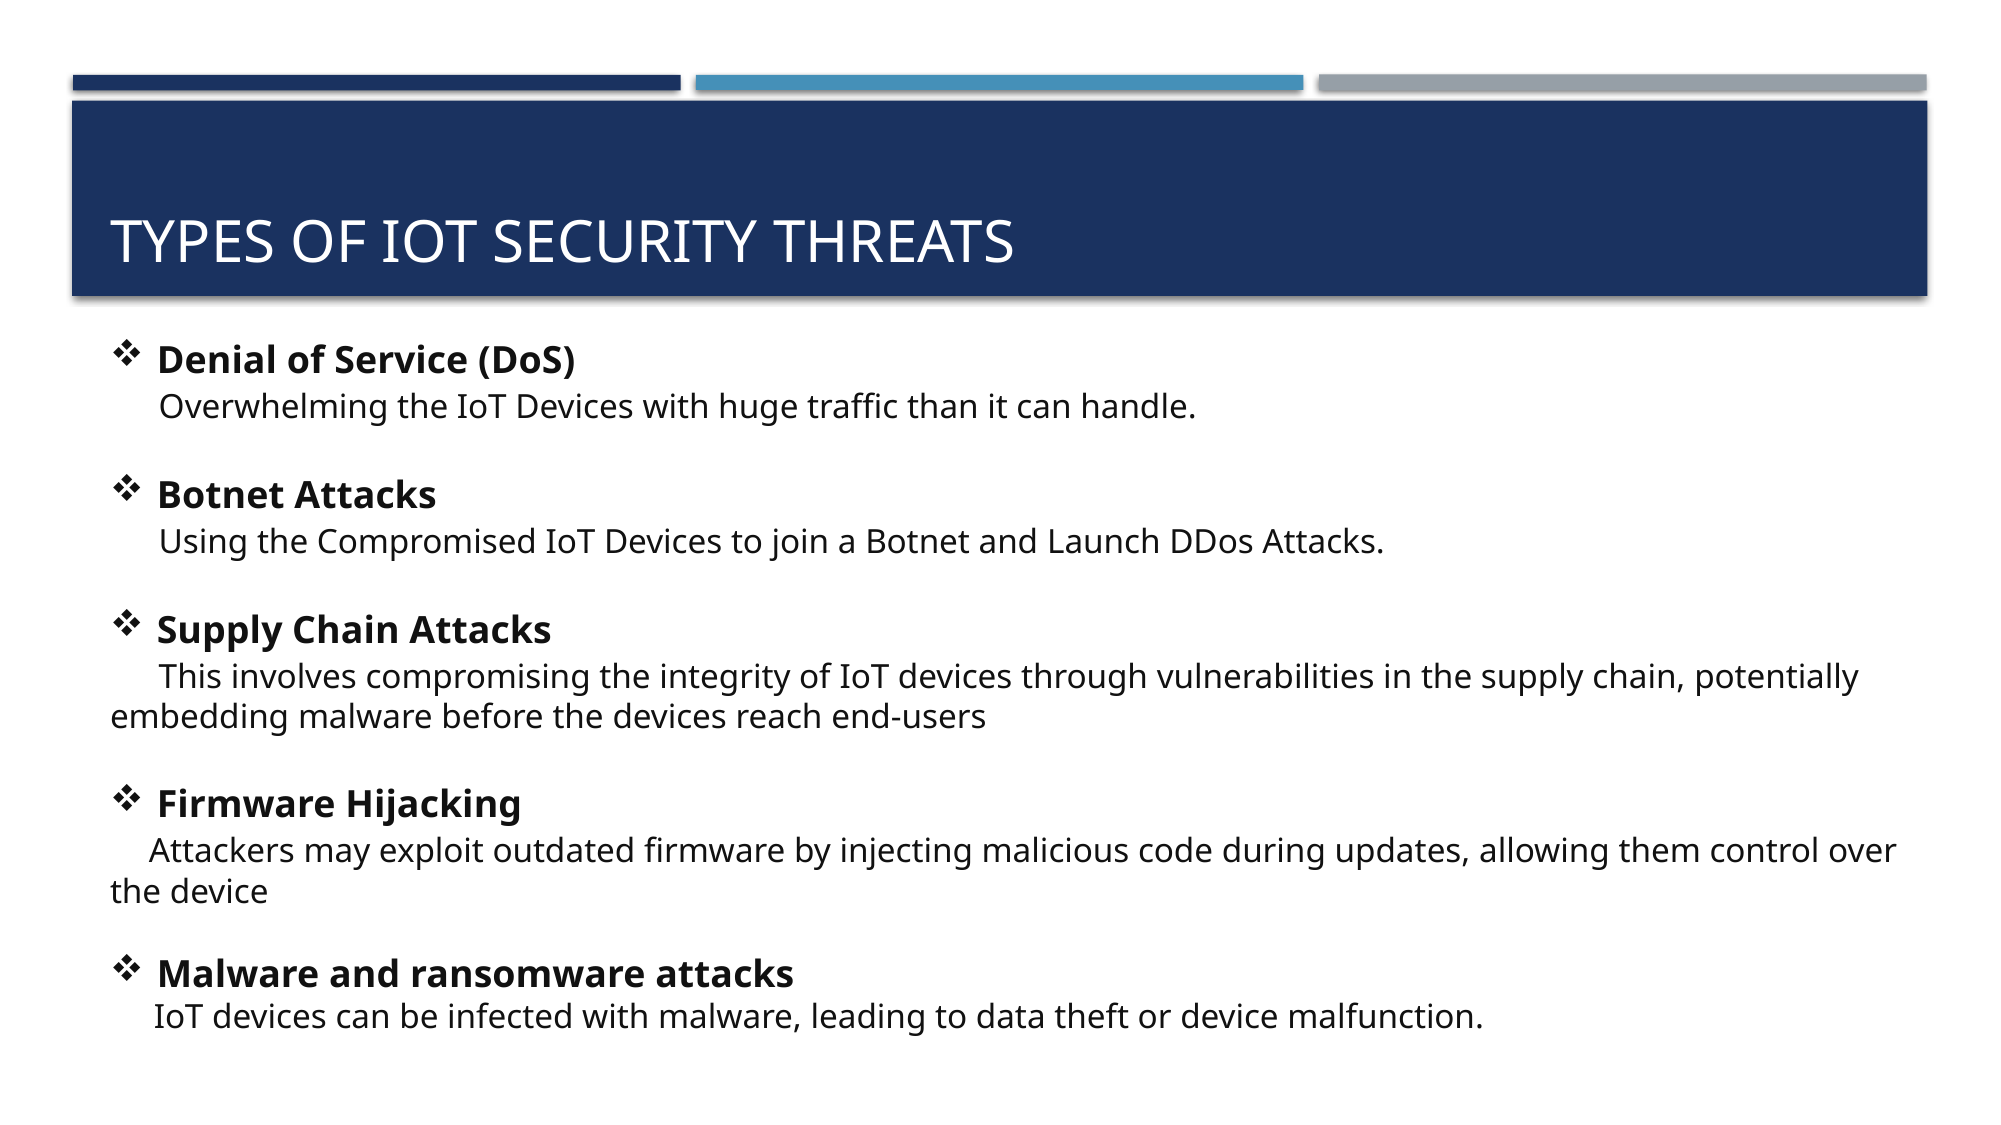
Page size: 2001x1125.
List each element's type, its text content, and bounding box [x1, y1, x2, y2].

title Types of IoT Security Threats [95, 115, 1905, 282]
text_box Denial of Service (DoS) Overwhelming the IoT Devices with huge traffic than it can handle. Botnet Attacks Using the Compromised IoT Devices to join a Botnet and Launch DDos Attacks. Supply Chain Attacks This involves compromising the integrity of IoT devices through vulnerabilities in the supply chain, potentially embedding malware before the devices reach end-users Firmware Hijacking Attackers may exploit outdated firmware by injecting malicious code during updates, allowing them control over the device Malware and ransomware attacks IoT devices can be infected with malware, leading to data theft or device malfunction. [95, 328, 1928, 1043]
